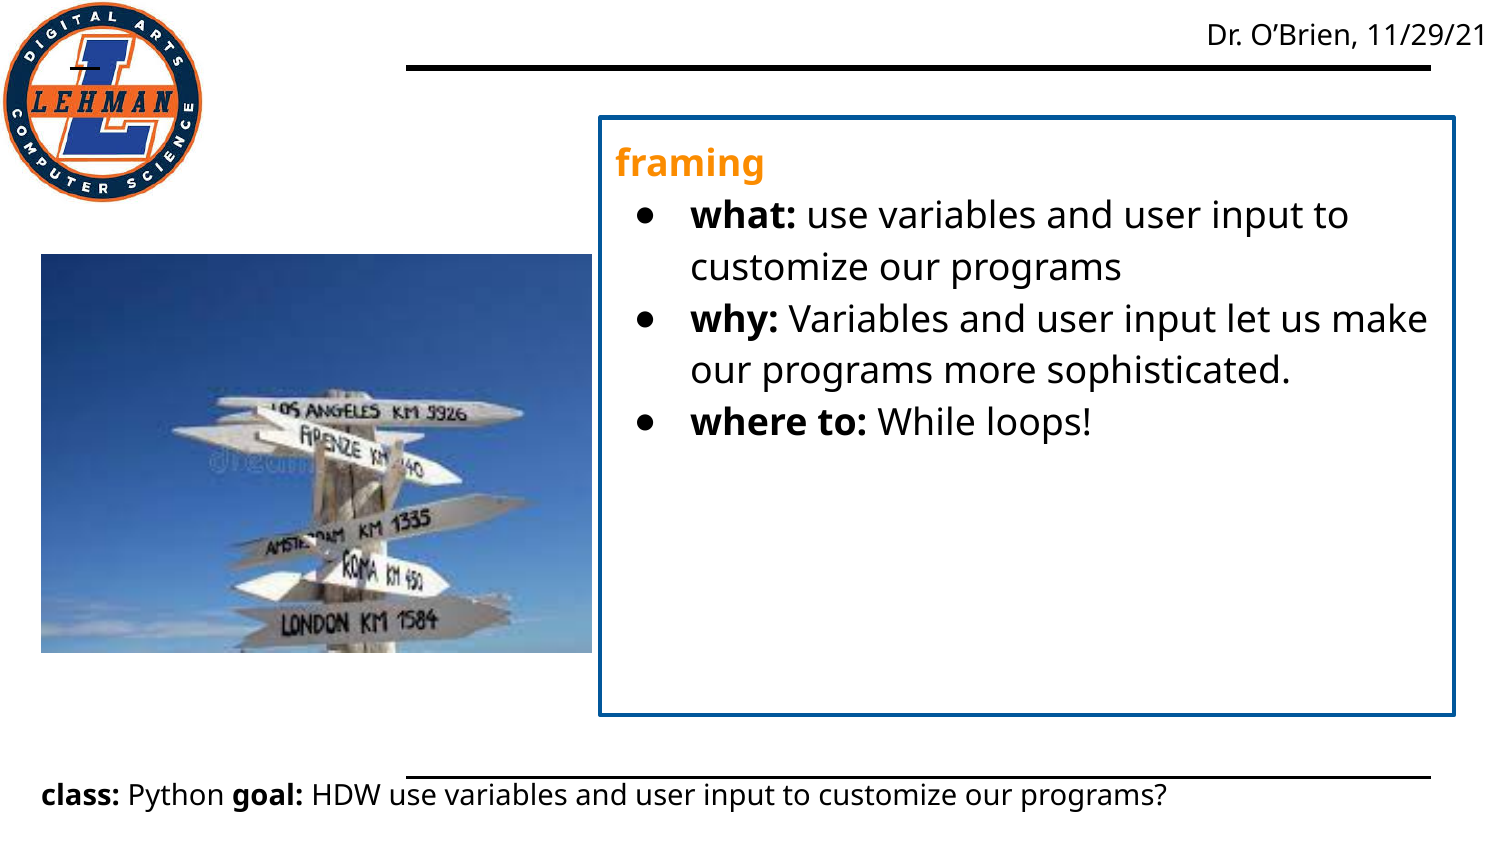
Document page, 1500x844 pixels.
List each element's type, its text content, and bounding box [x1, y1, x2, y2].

text_box framing what: use variables and user input to customize our programs why: Variables and user input let us make our programs more sophisticated. where to: While loops! [600, 117, 1454, 716]
picture [40, 254, 592, 654]
picture [0, 0, 204, 204]
